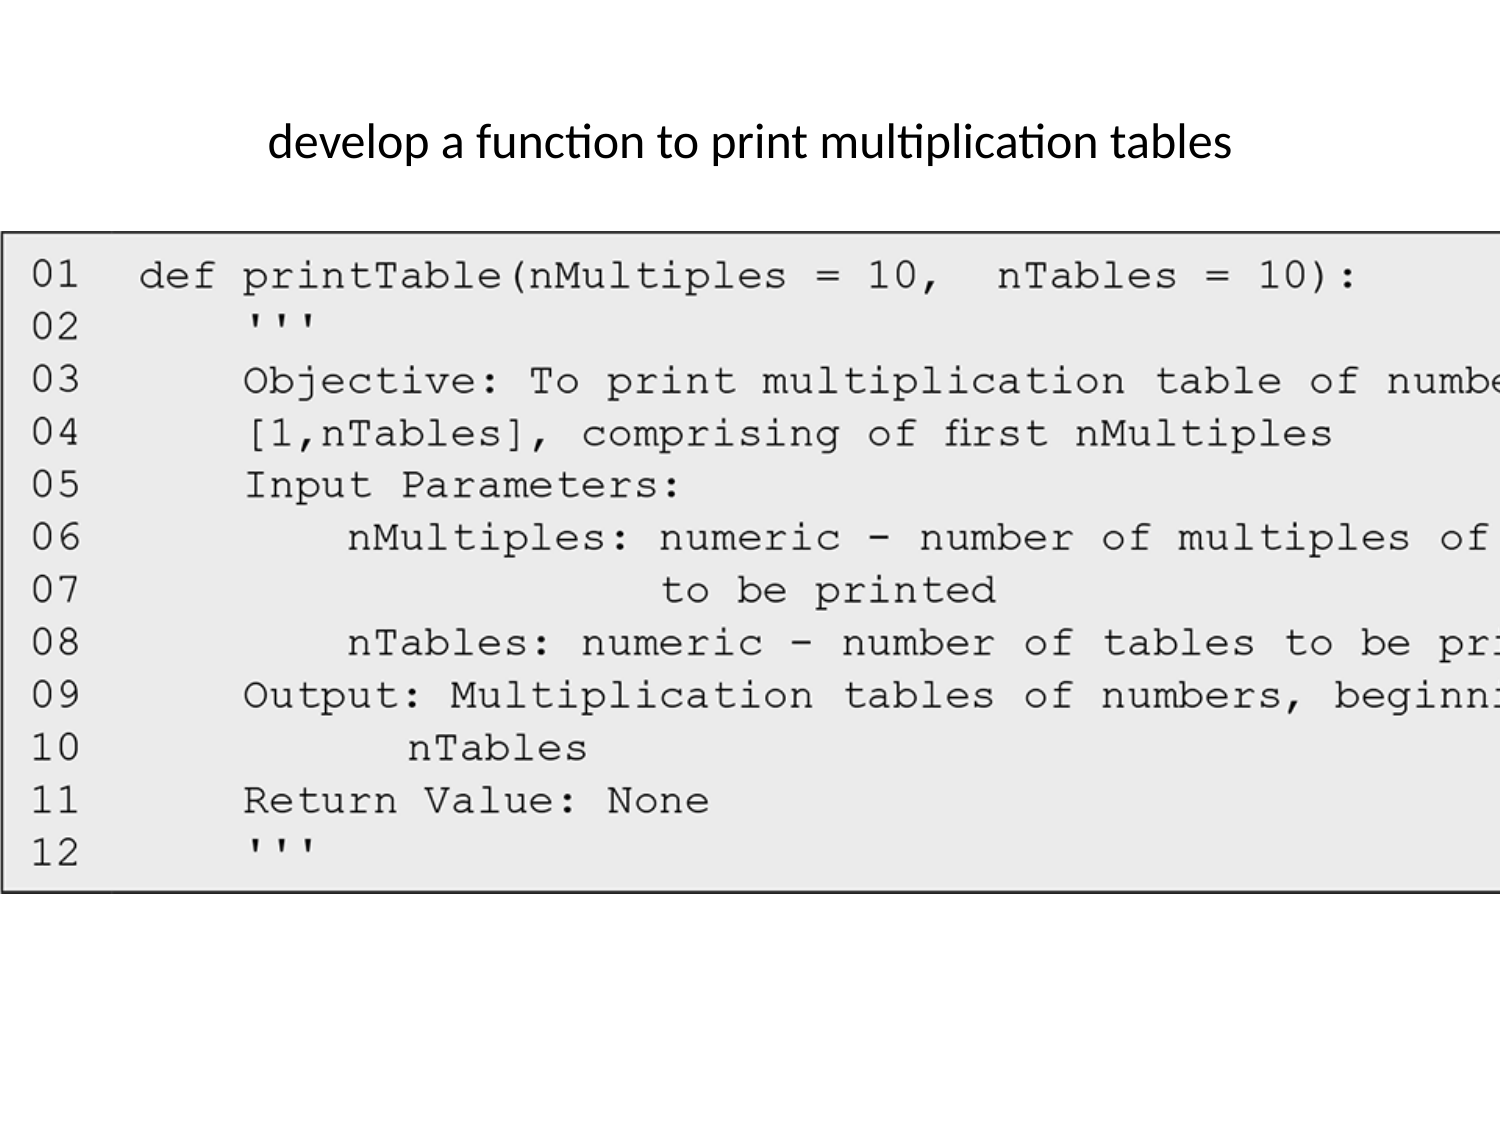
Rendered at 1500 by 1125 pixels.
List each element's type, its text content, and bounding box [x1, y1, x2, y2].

title develop a function to print multiplication tables [75, 45, 1425, 230]
picture [0, 230, 1500, 894]
